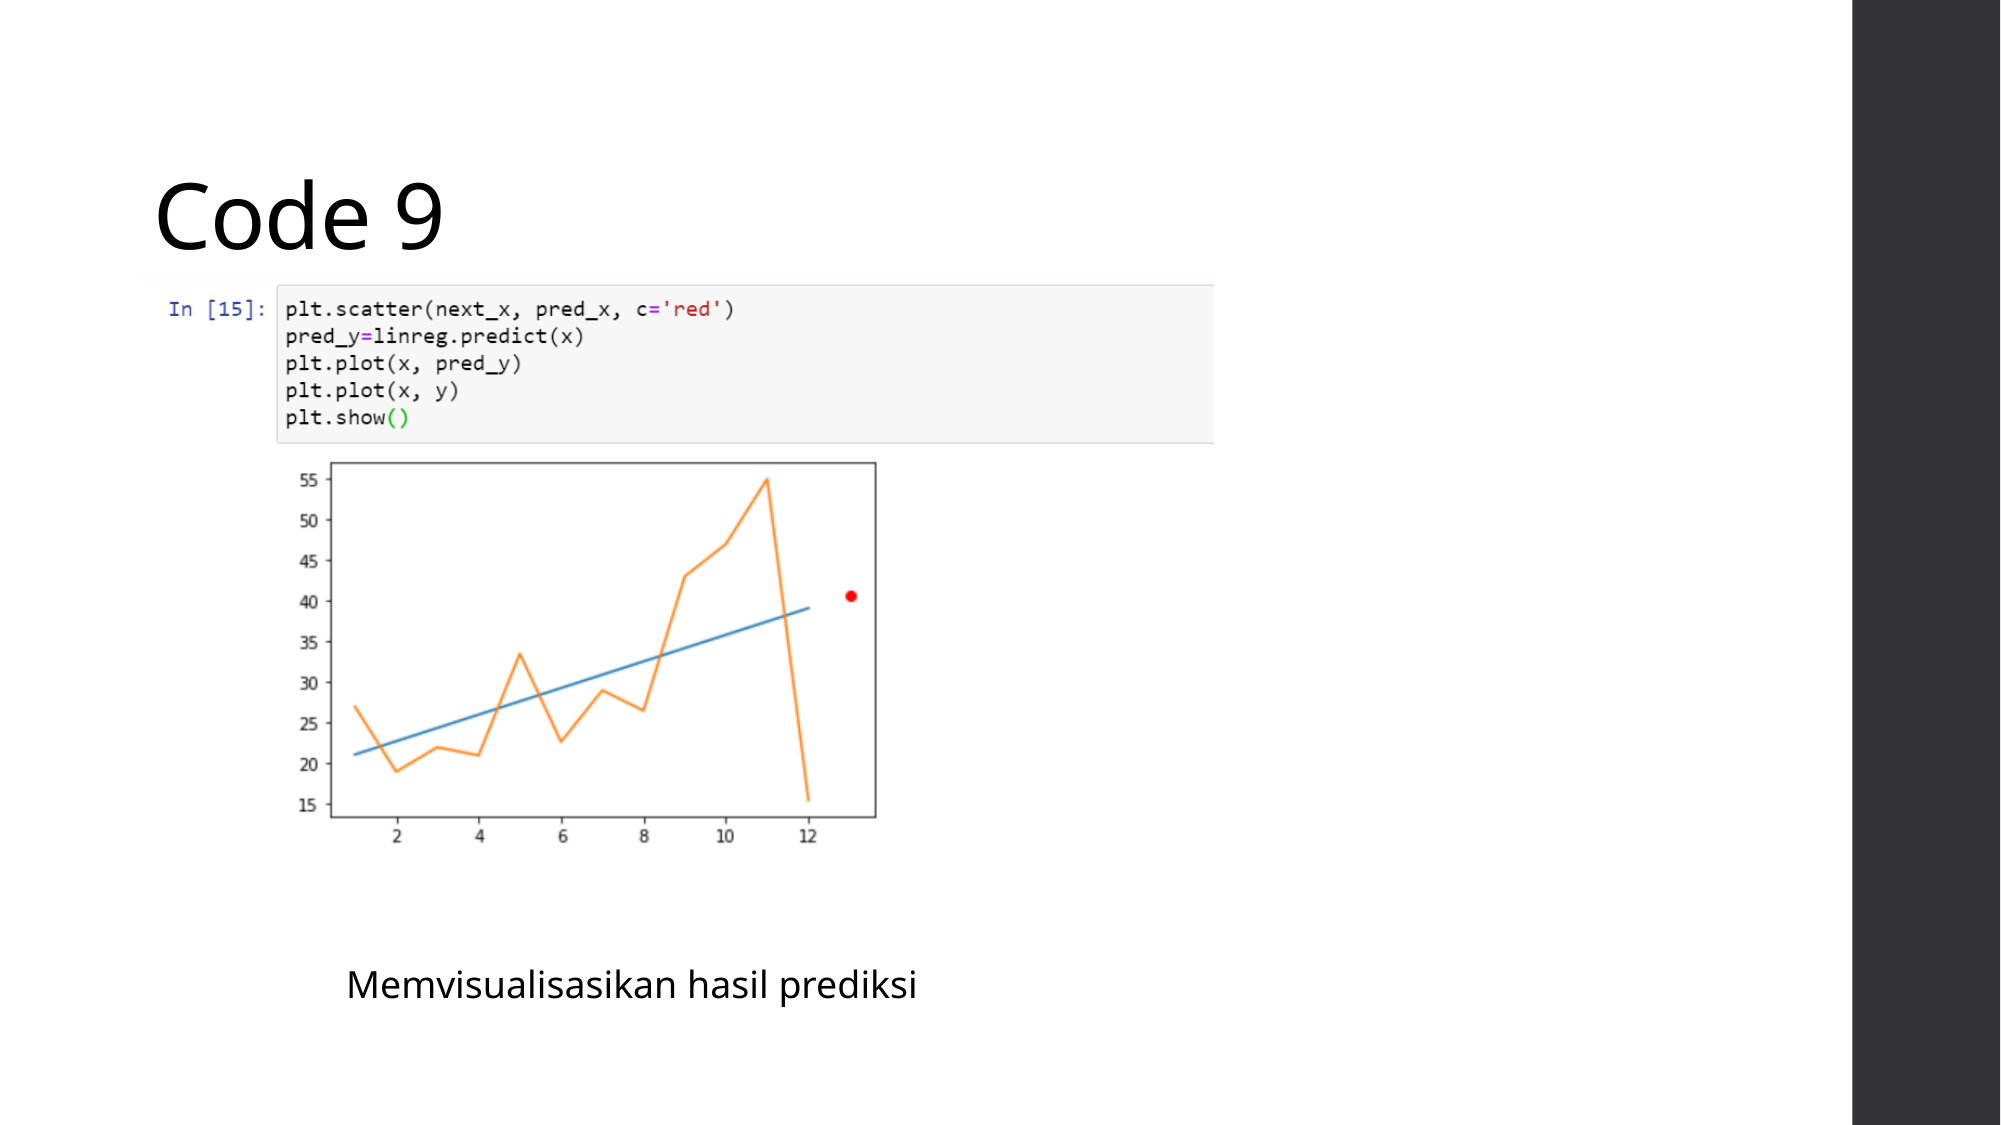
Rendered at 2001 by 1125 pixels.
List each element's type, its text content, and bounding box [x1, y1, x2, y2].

picture [138, 277, 1214, 863]
text_box Memvisualisasikan hasil prediksi [331, 953, 934, 1014]
title Code 9 [138, 60, 1729, 278]
